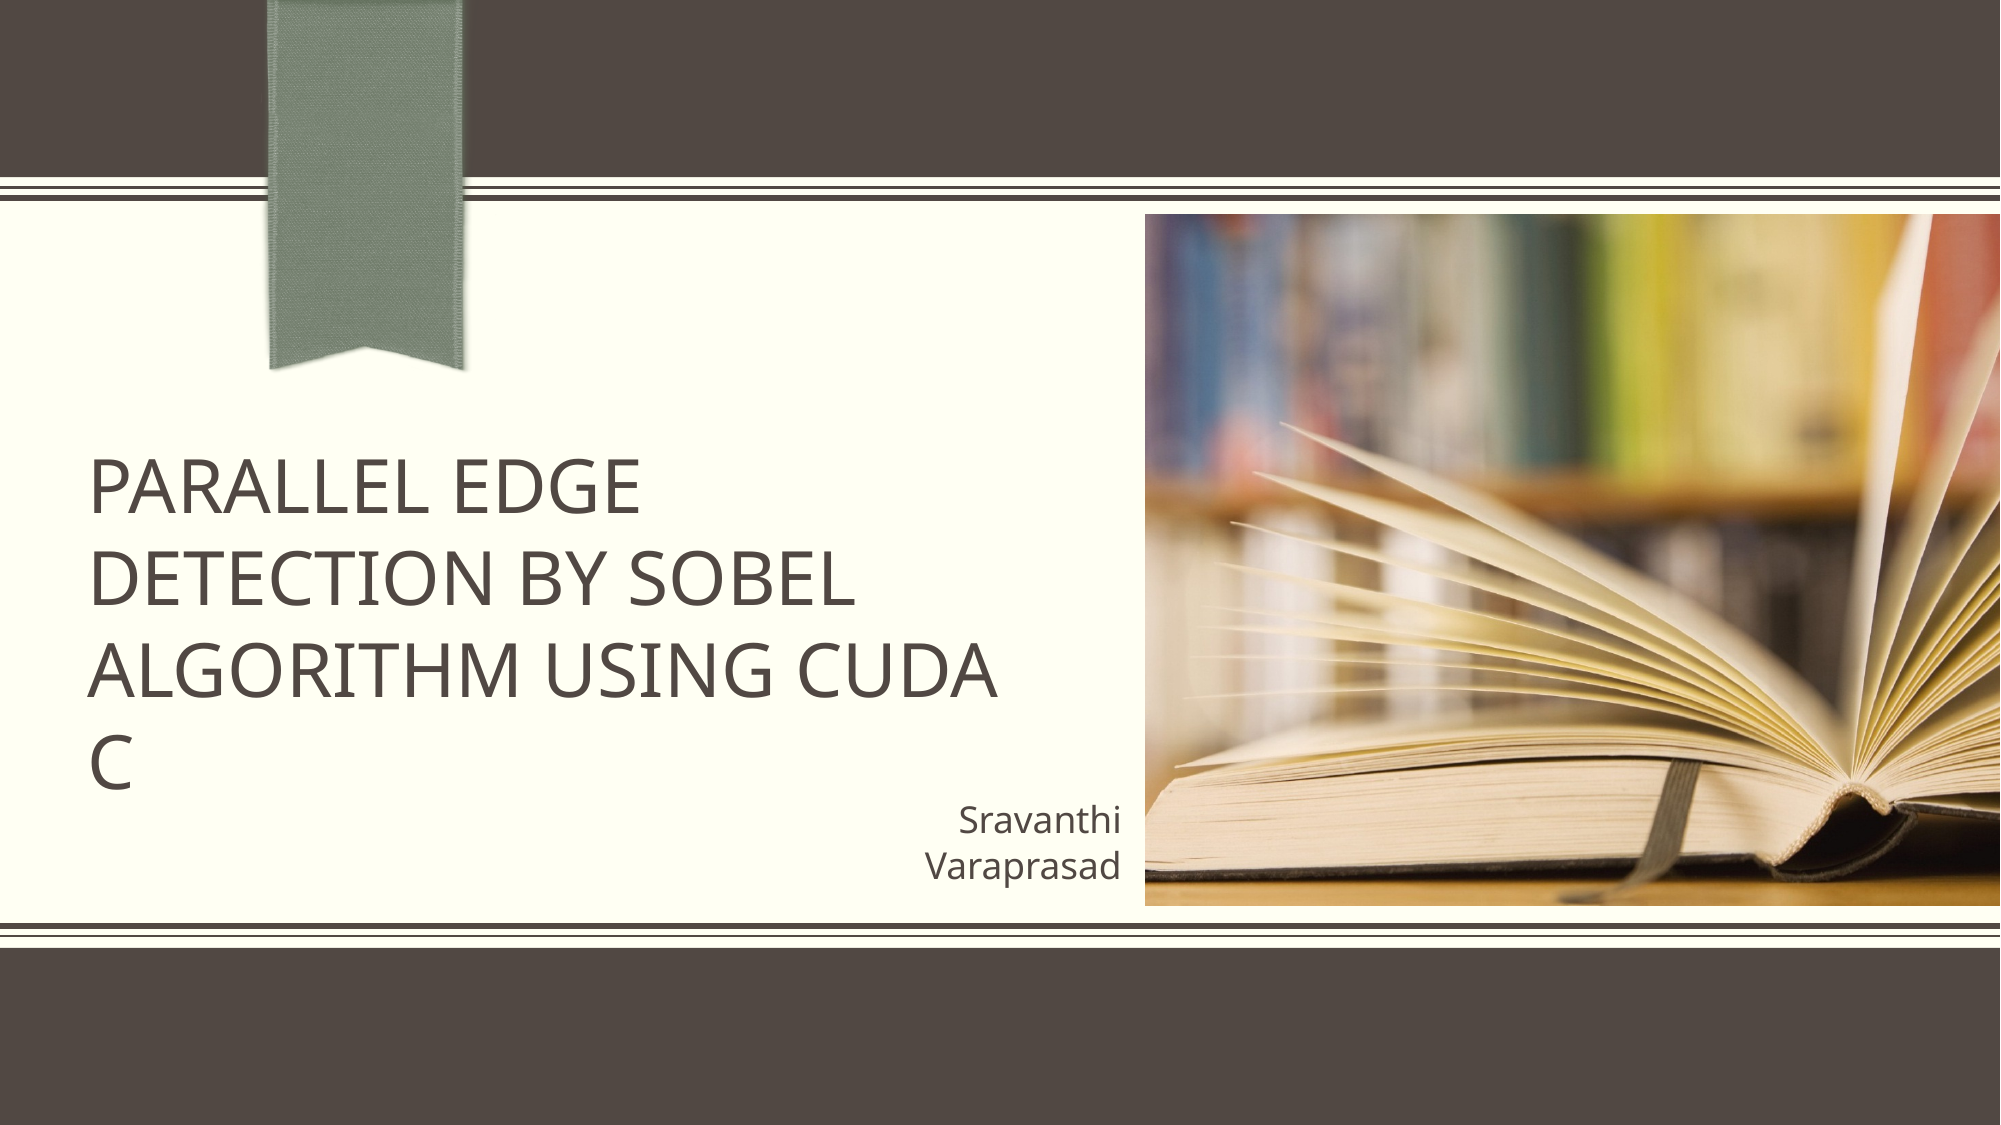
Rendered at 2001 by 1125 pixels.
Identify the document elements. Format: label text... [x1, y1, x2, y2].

title PARALLEL EDGE DETECTION BY SOBEL ALGORITHM USING CUDA C [87, 432, 1028, 829]
subtitle Sravanthi Varaprasad [181, 740, 1122, 897]
picture [1145, 214, 2000, 906]
